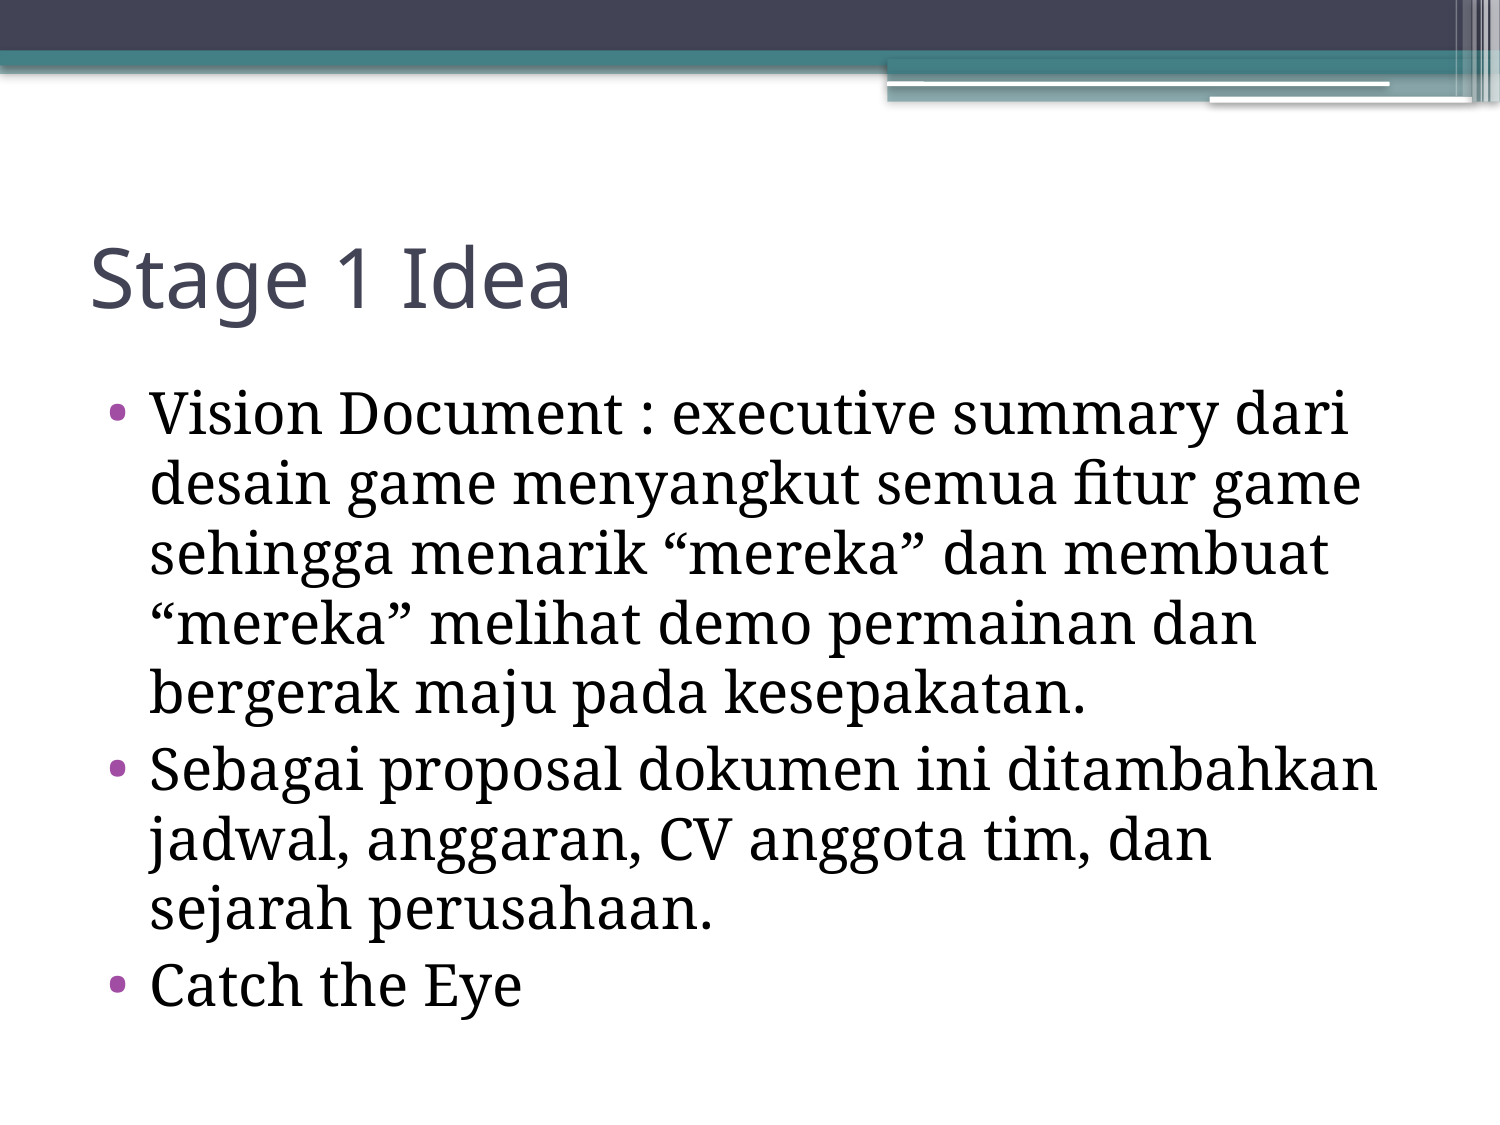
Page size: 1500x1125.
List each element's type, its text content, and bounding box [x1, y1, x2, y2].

list Vision Document : executive summary dari desain game menyangkut semua fitur game sehingga menarik “mereka” dan membuat “mereka” melihat demo permainan dan bergerak maju pada kesepakatan. Sebagai proposal dokumen ini ditambahkan jadwal, anggaran, CV anggota tim, dan sejarah perusahaan. Catch the Eye [75, 368, 1425, 1079]
title Stage 1 Idea [75, 187, 1425, 363]
